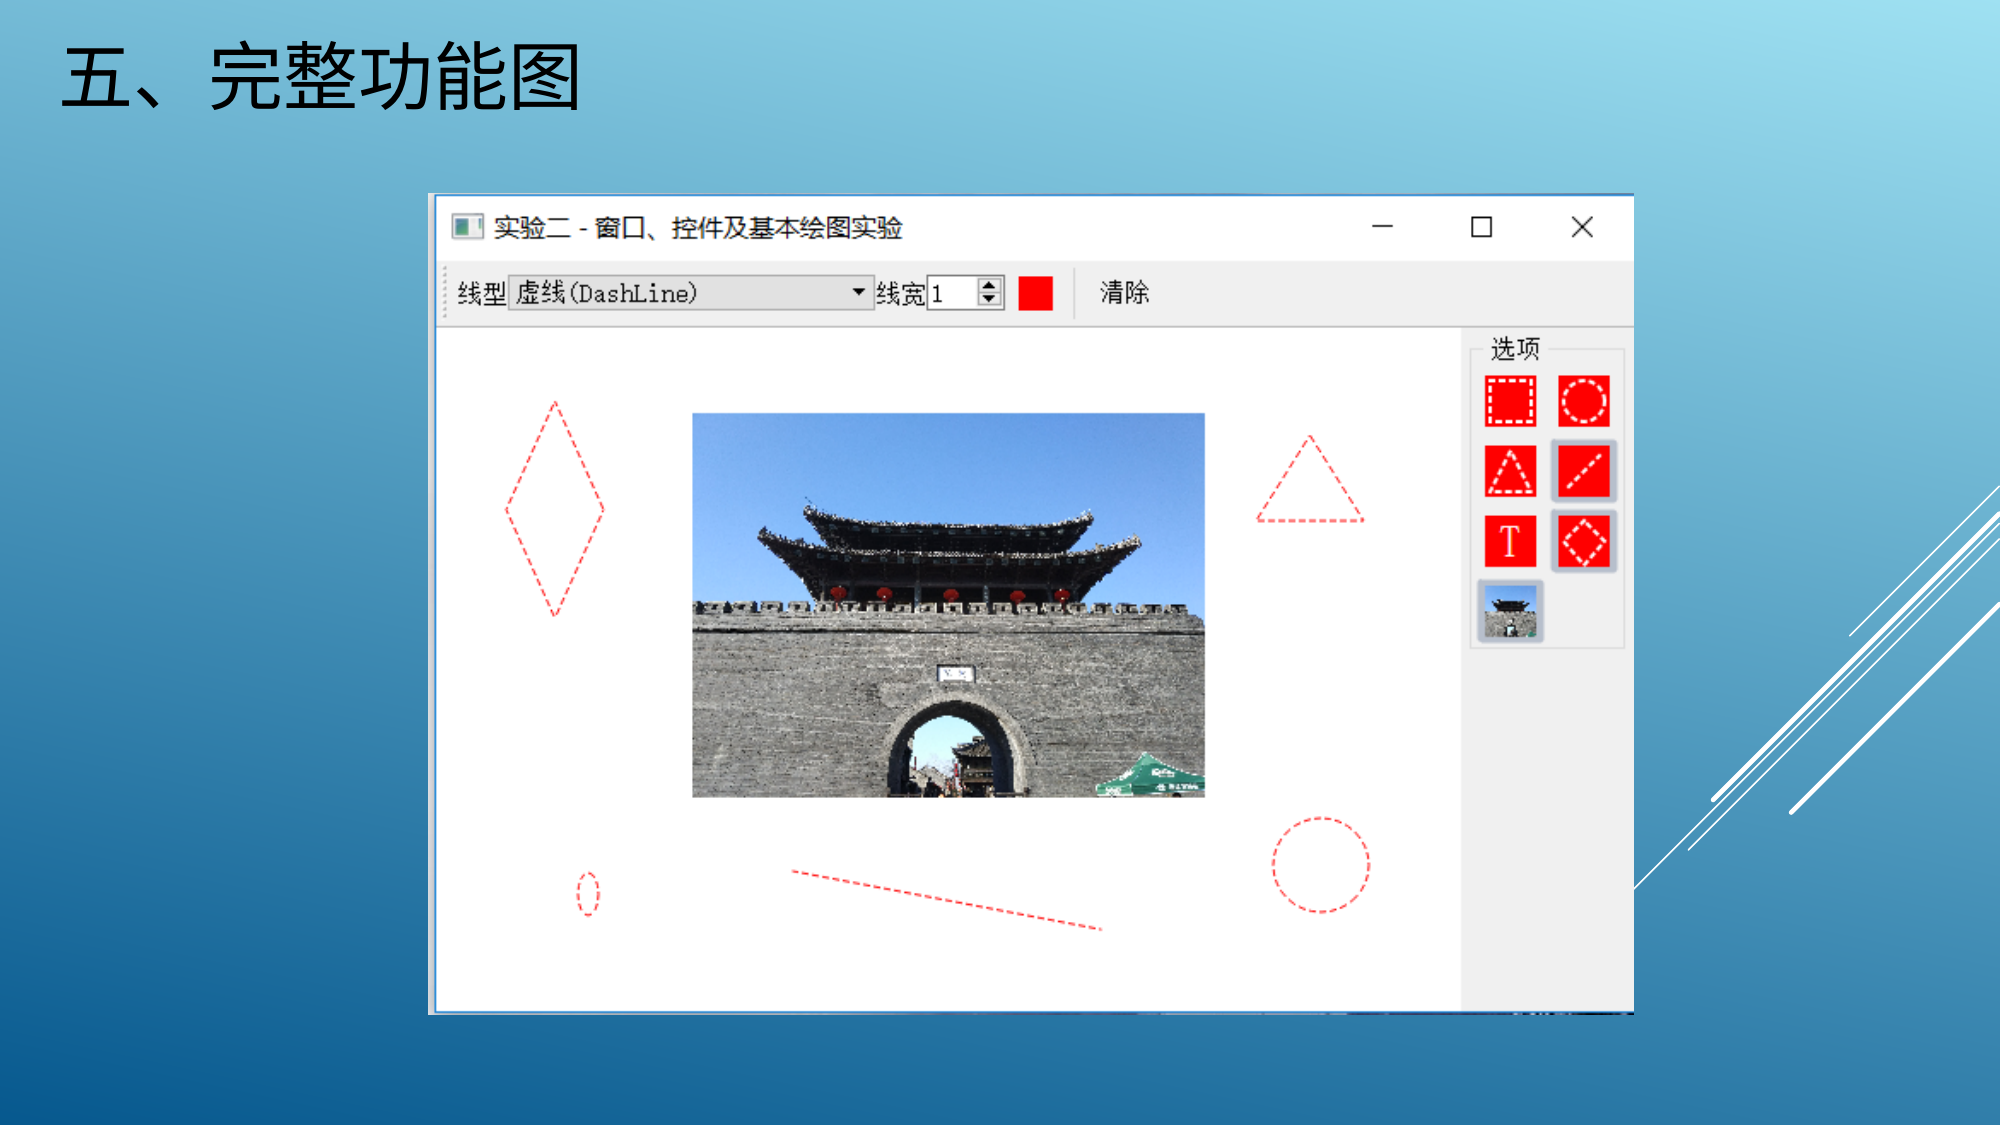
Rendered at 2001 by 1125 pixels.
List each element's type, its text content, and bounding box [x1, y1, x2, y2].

picture [428, 193, 1635, 1015]
text_box 五、完整功能图 [43, 22, 644, 127]
